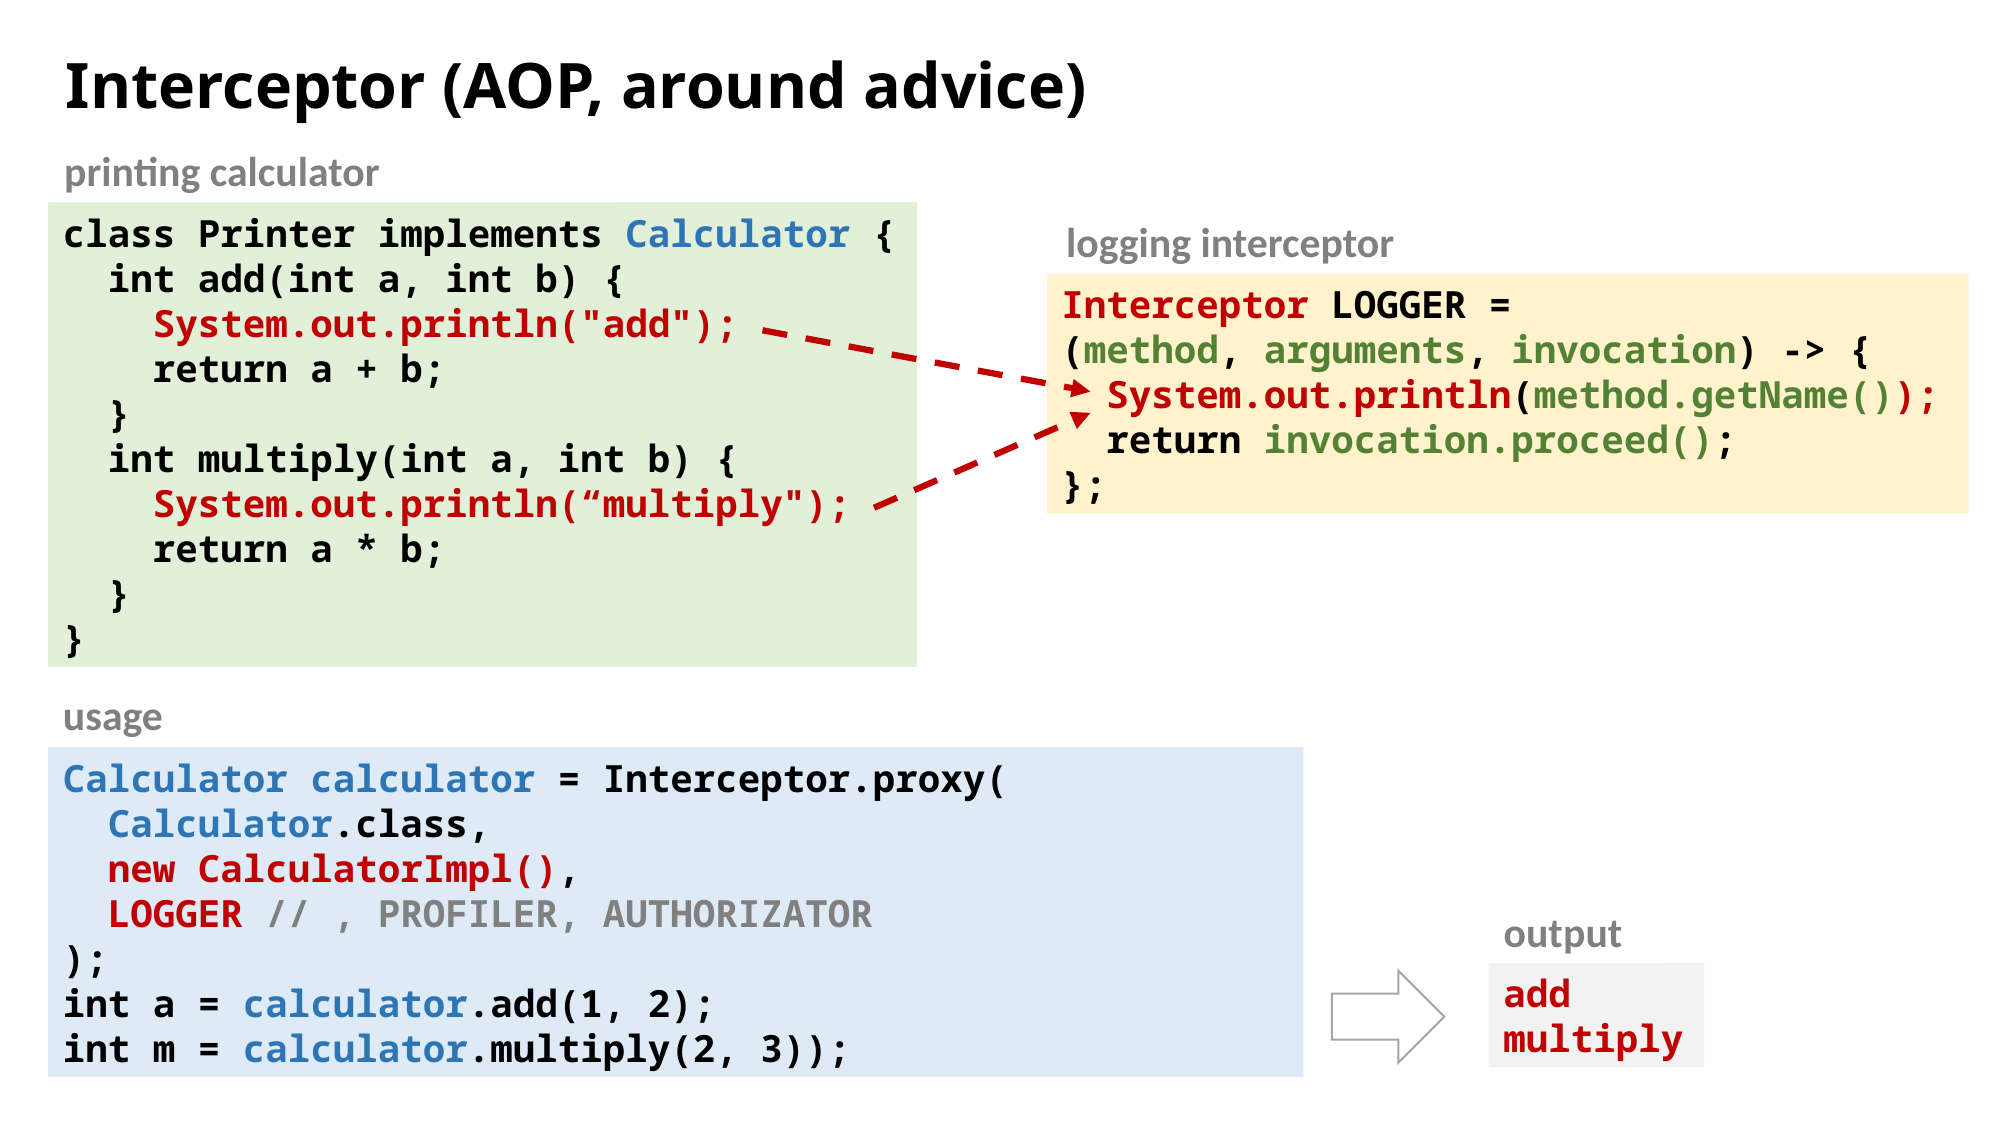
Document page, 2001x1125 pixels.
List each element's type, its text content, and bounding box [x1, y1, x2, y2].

title Interceptor (AOP, around advice) [50, 46, 1776, 130]
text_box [762, 207, 1969, 508]
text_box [48, 681, 1705, 1081]
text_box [48, 137, 918, 672]
